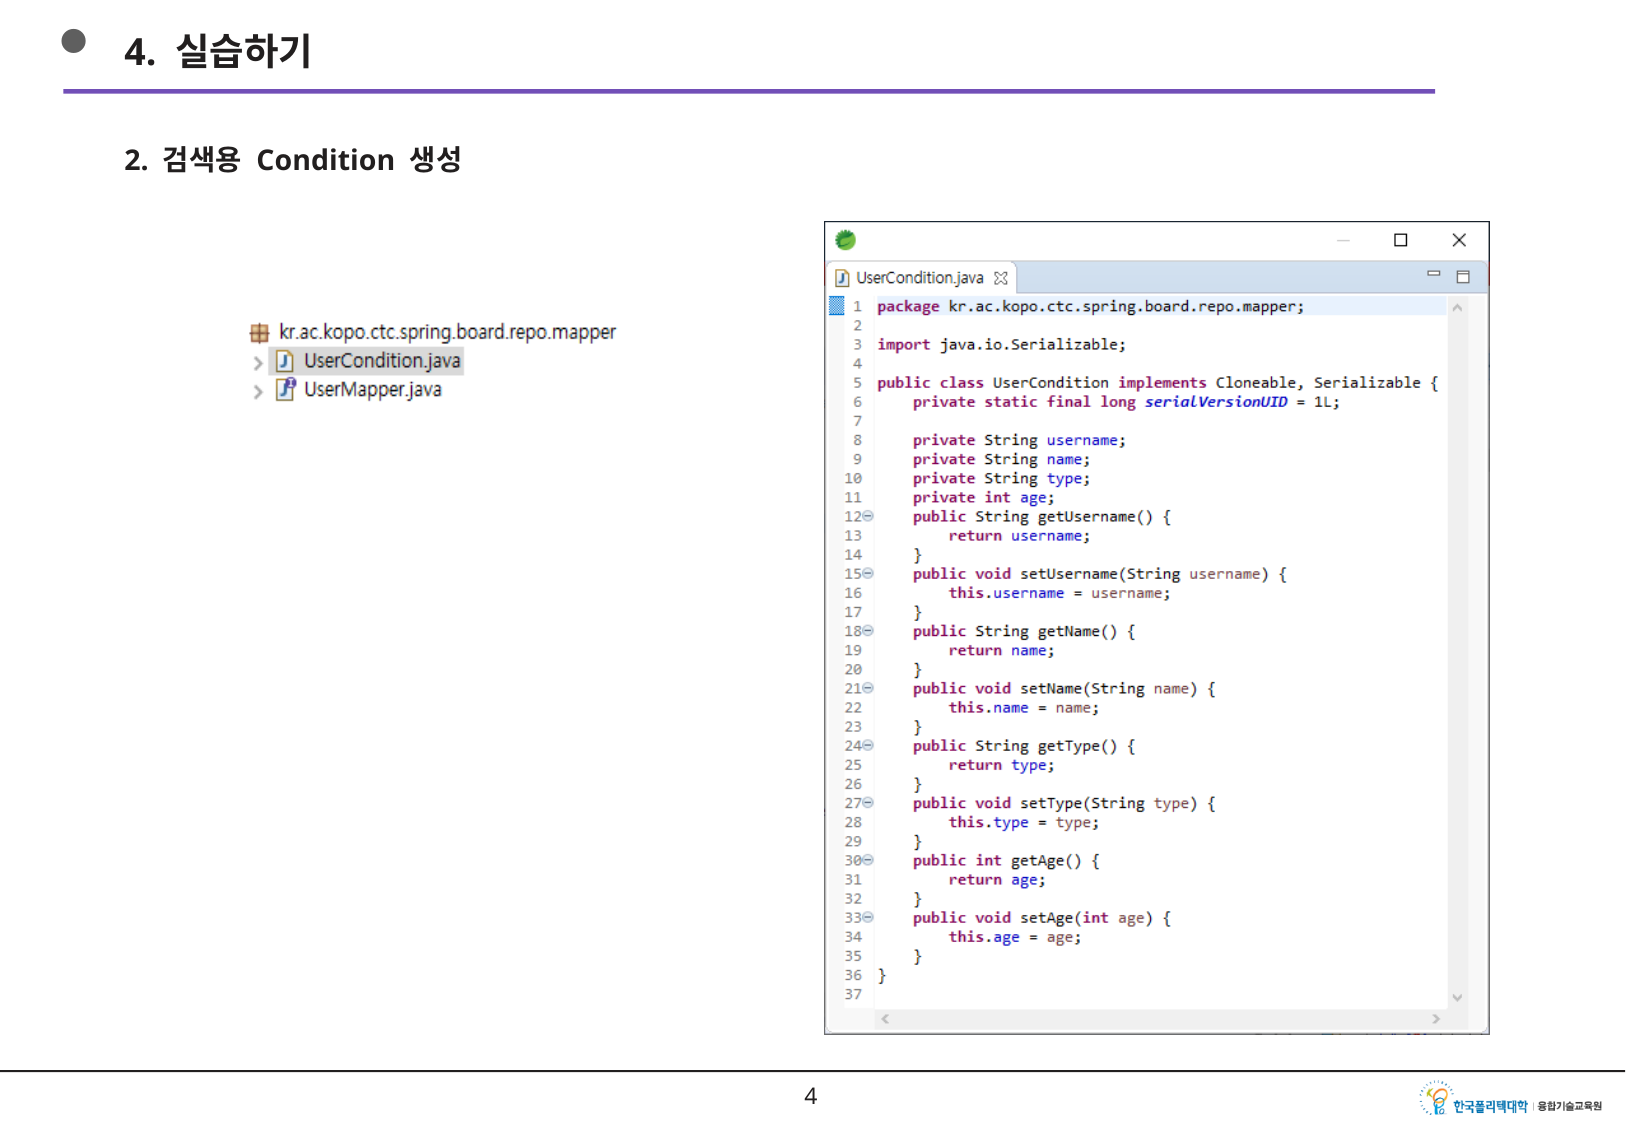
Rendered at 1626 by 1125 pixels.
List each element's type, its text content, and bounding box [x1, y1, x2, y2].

text_box 3 [765, 1072, 857, 1123]
text_box [44, 0, 1604, 114]
text_box 2. 검색용 Condition 생성 [109, 134, 1414, 184]
picture [245, 320, 624, 406]
picture [1415, 1076, 1604, 1118]
text_box 4. 실습하기 [109, 20, 943, 93]
picture [824, 221, 1491, 1036]
